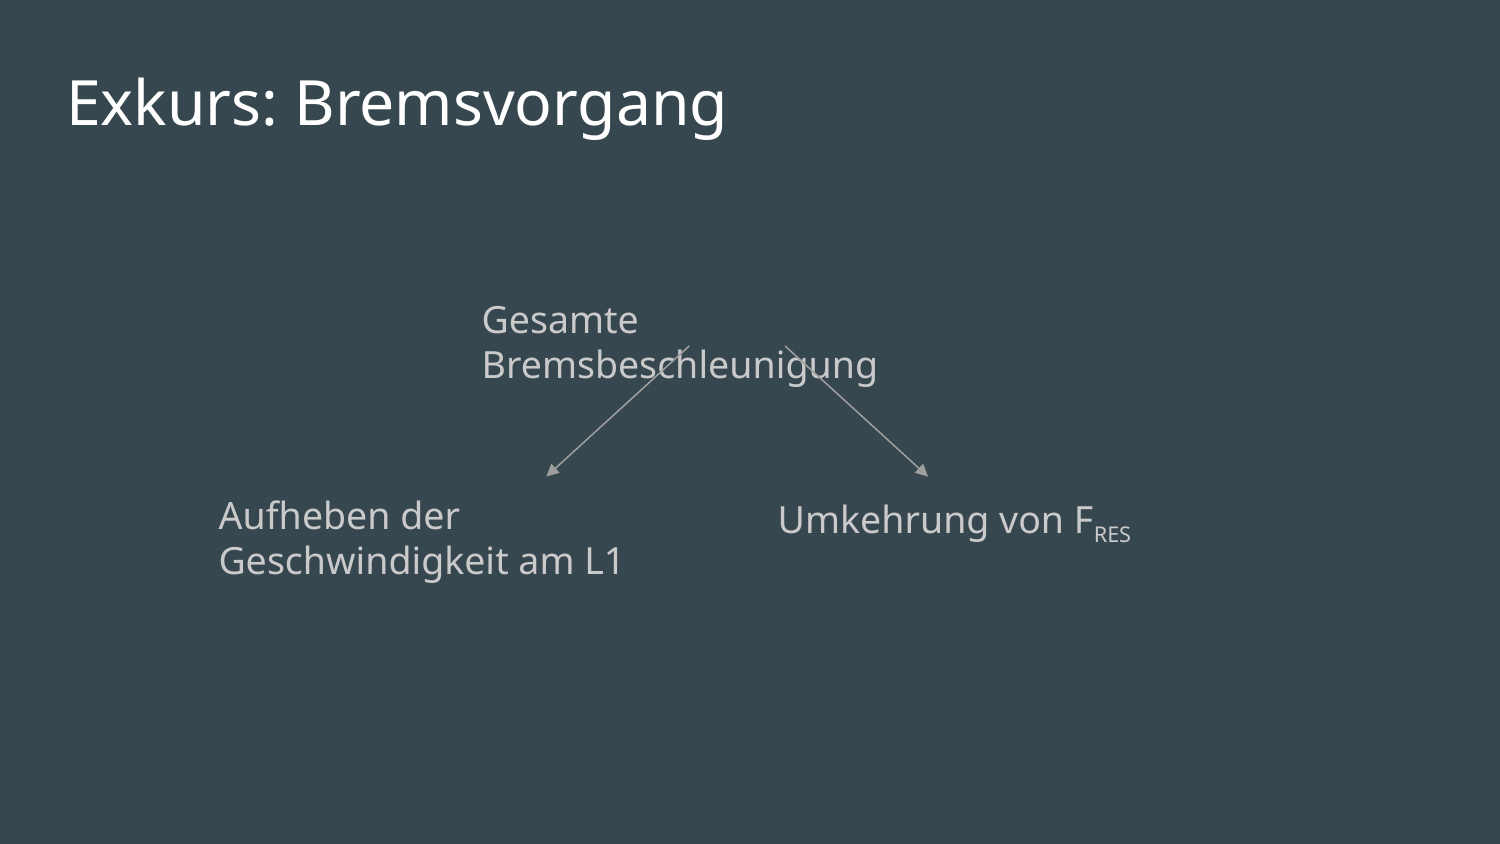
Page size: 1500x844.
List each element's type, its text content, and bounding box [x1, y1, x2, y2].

list Gesamte Bremsbeschleunigung [466, 280, 1008, 359]
list Umkehrung von FRES [762, 480, 1297, 612]
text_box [545, 345, 690, 477]
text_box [784, 345, 929, 477]
title Exkurs: Bremsvorgang [51, 48, 1449, 143]
list Aufheben der Geschwindigkeit am L1 [203, 476, 738, 608]
